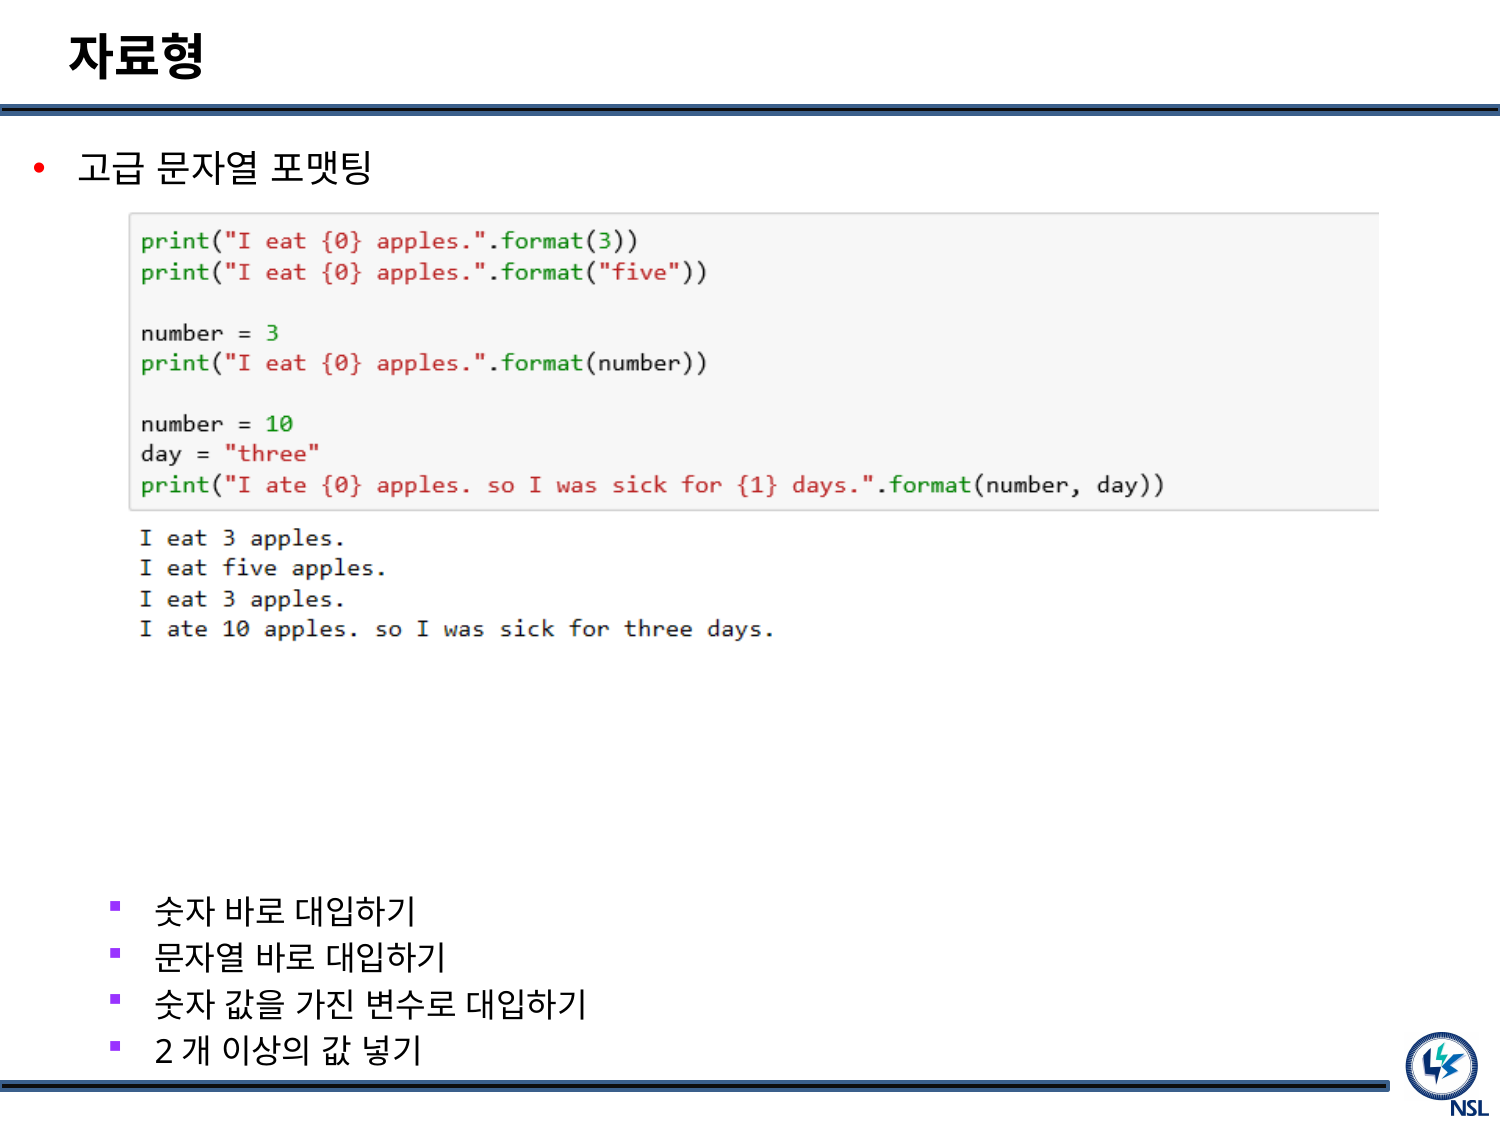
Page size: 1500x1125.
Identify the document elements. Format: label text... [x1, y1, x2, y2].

title 자료형 [53, 7, 1489, 103]
picture [121, 207, 1379, 649]
list 고급 문자열 포맷팅 숫자 바로 대입하기 문자열 바로 대입하기 숫자 값을 가진 변수로 대입하기 2개 이상의 값 넣기 [17, 137, 1479, 1067]
picture [1404, 1067, 1489, 1116]
